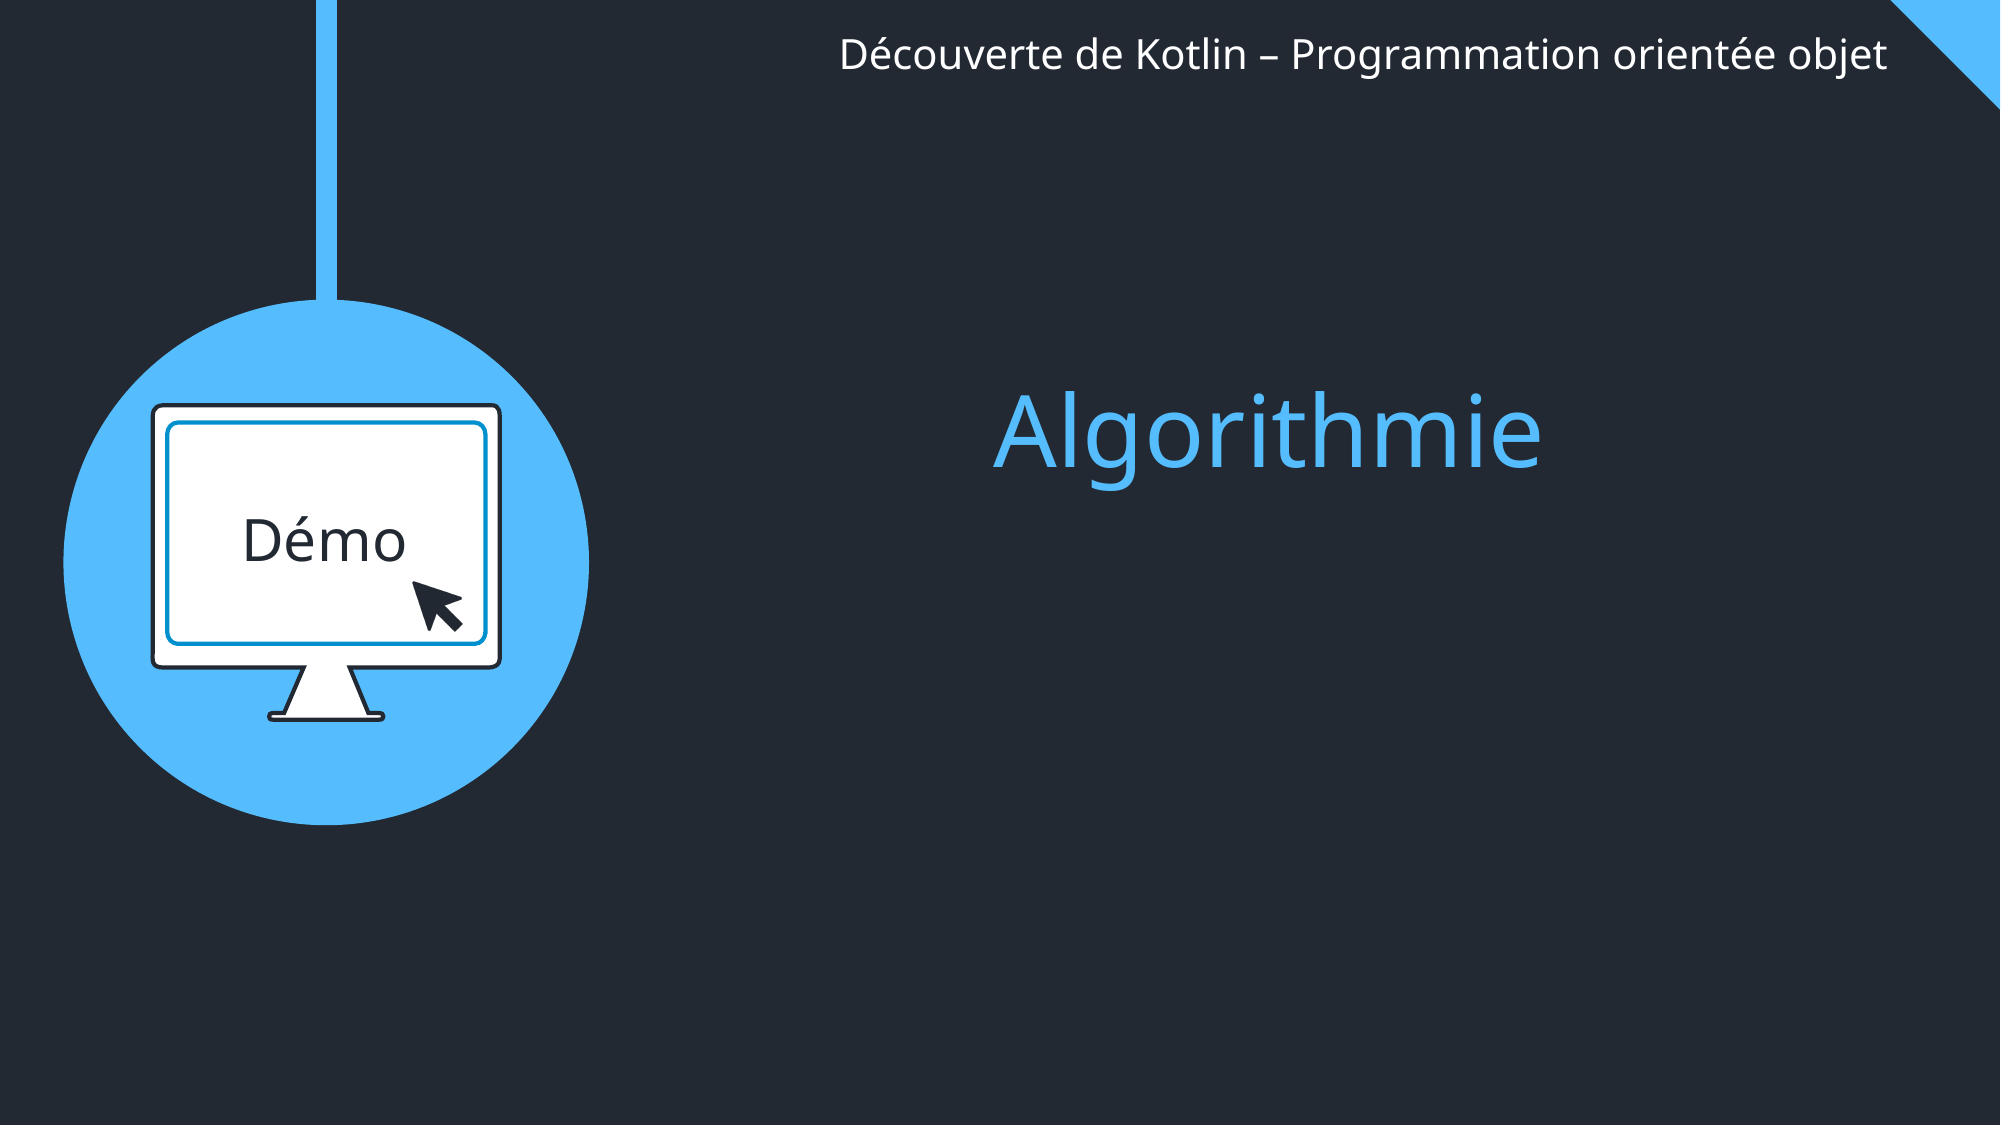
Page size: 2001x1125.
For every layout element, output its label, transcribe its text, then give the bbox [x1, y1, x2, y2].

picture [394, 563, 481, 641]
list Algorithmie [650, 210, 1889, 661]
picture [394, 646, 481, 650]
title Découverte de Kotlin – Programmation orientée objet [387, 33, 1888, 108]
